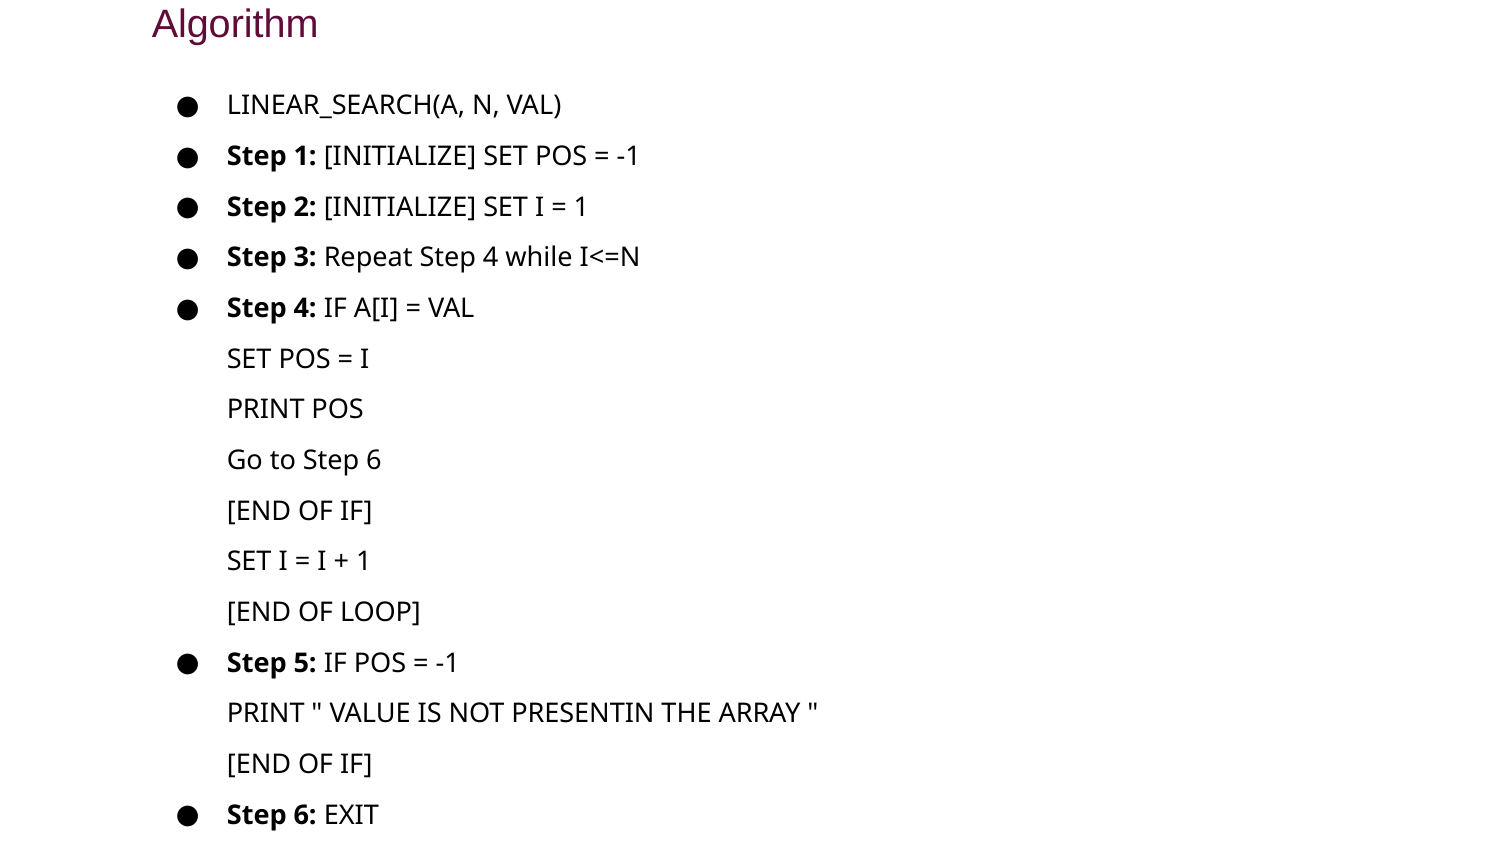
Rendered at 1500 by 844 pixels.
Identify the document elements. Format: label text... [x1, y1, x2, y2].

list LINEAR_SEARCH(A, N, VAL) Step 1: [INITIALIZE] SET POS = -1 Step 2: [INITIALIZE] SET I = 1 Step 3: Repeat Step 4 while I<=N Step 4: IF A[I] = VAL SET POS = I PRINT POS Go to Step 6 [END OF IF] SET I = I + 1 [END OF LOOP] Step 5: IF POS = -1 PRINT " VALUE IS NOT PRESENTIN THE ARRAY " [END OF IF] Step 6: EXIT [140, 63, 1356, 820]
title Algorithm [140, 15, 1356, 63]
